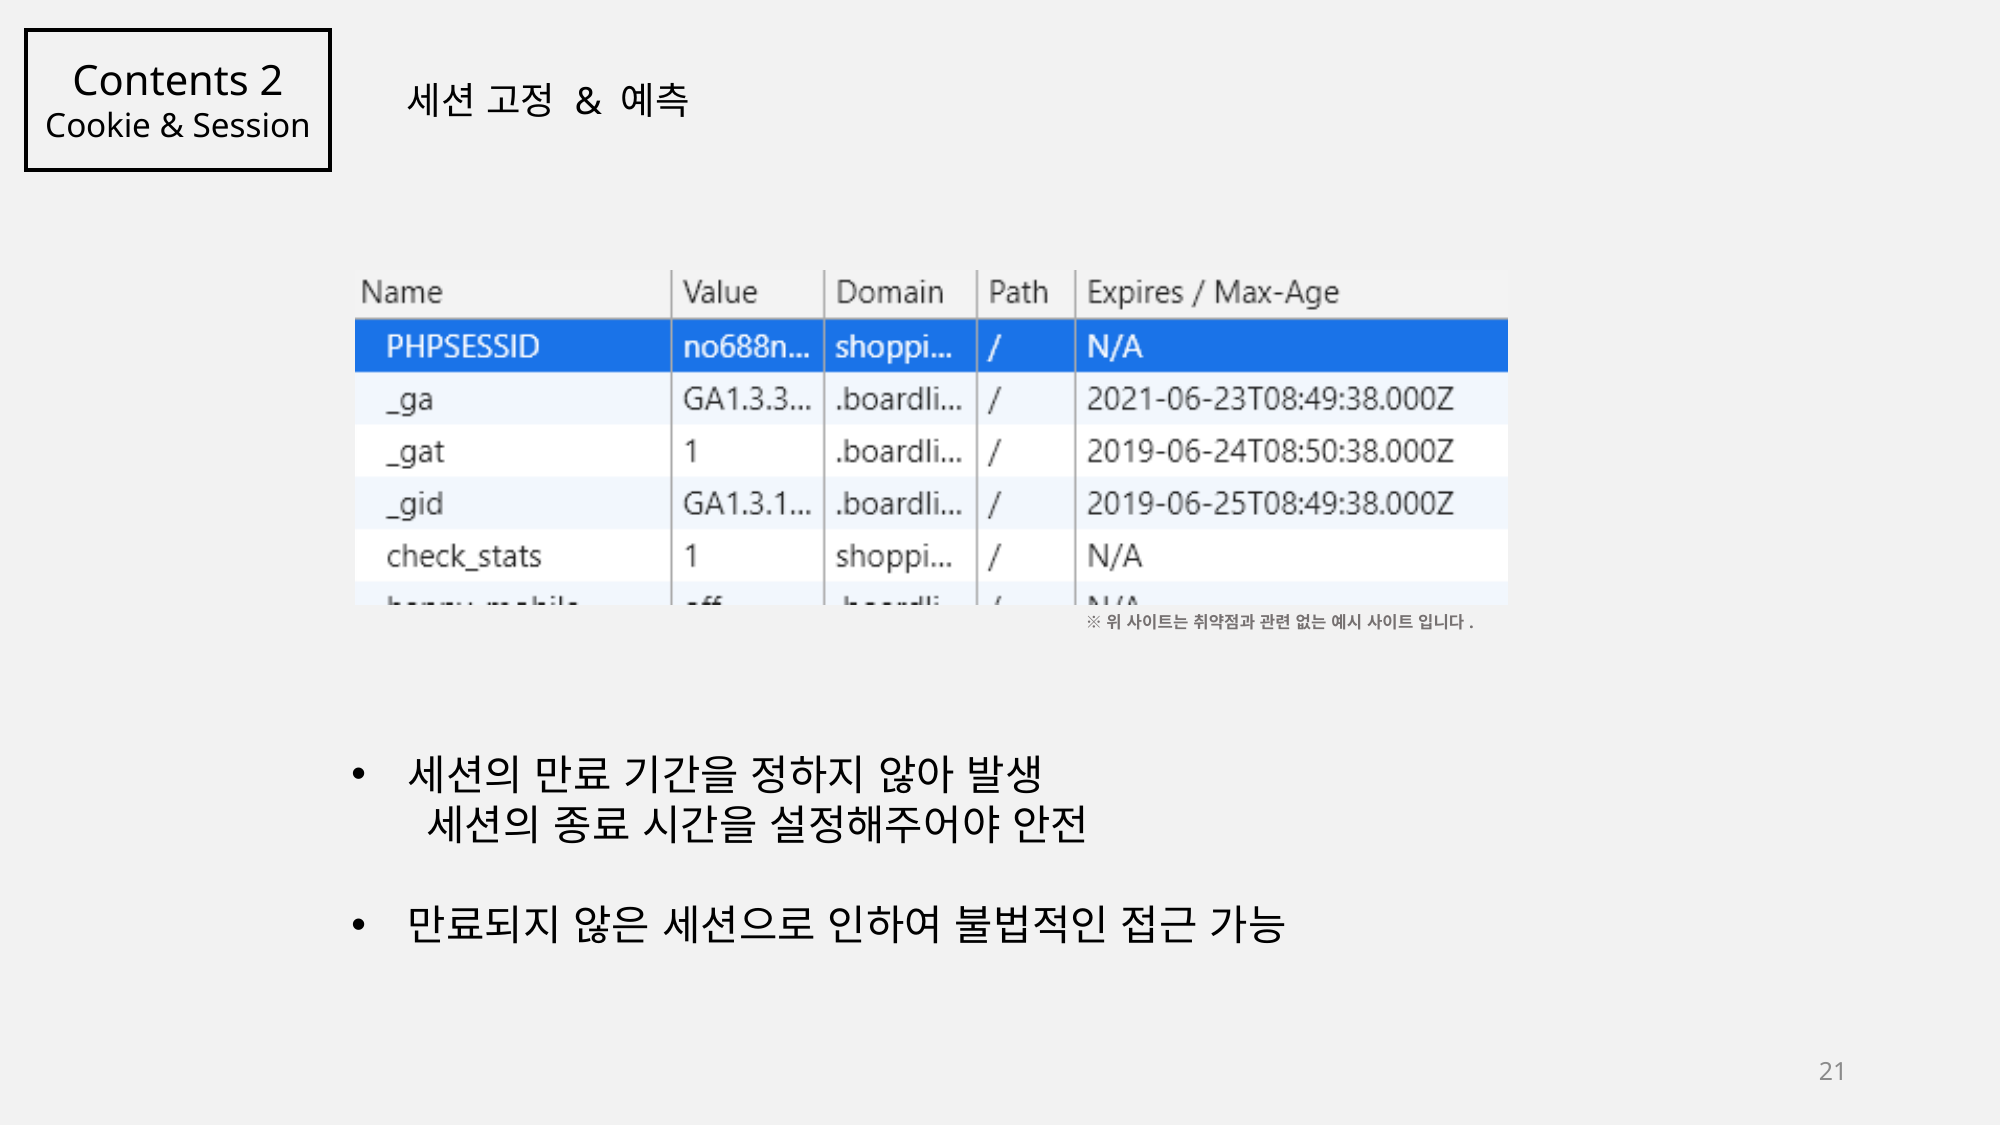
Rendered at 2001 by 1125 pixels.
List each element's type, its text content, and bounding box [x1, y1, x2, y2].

text_box 세션 고정 & 예측 [391, 69, 938, 129]
text_box ※위 사이트는 취약점과 관련 없는 예시 사이트 입니다. [1070, 605, 1508, 640]
picture [355, 270, 1508, 605]
slide_number 21 [1412, 1042, 1863, 1103]
text_box 세션의 만료 기간을 정하지 않아 발생 세션의 종료 시간을 설정해주어야 안전 만료되지 않은 세션으로 인하여 불법적인 접근 가능 [336, 741, 1589, 957]
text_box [19, 29, 337, 171]
